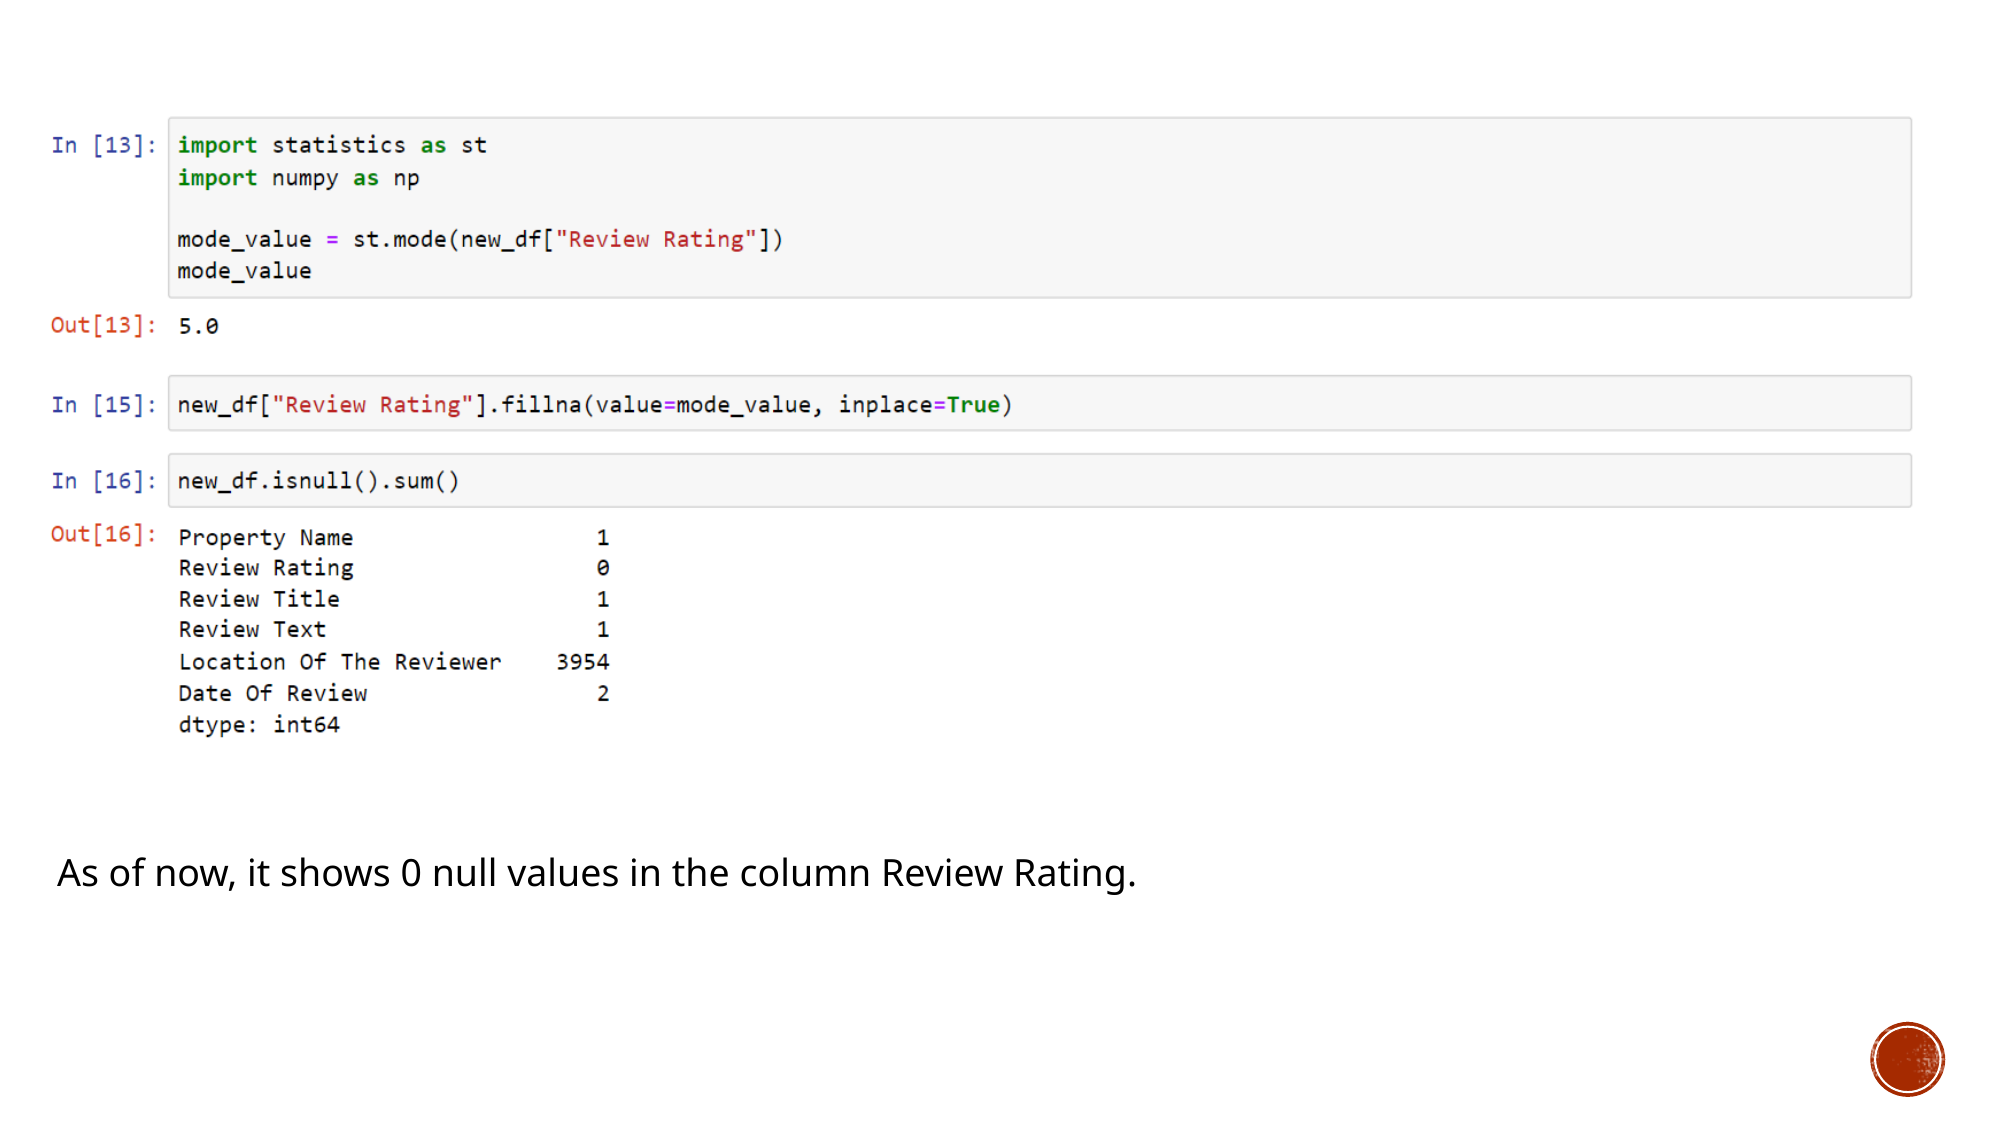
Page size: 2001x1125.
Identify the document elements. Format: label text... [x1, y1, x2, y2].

text_box As of now, it shows 0 null values in the column Review Rating. [42, 841, 1811, 902]
picture [29, 96, 1934, 754]
